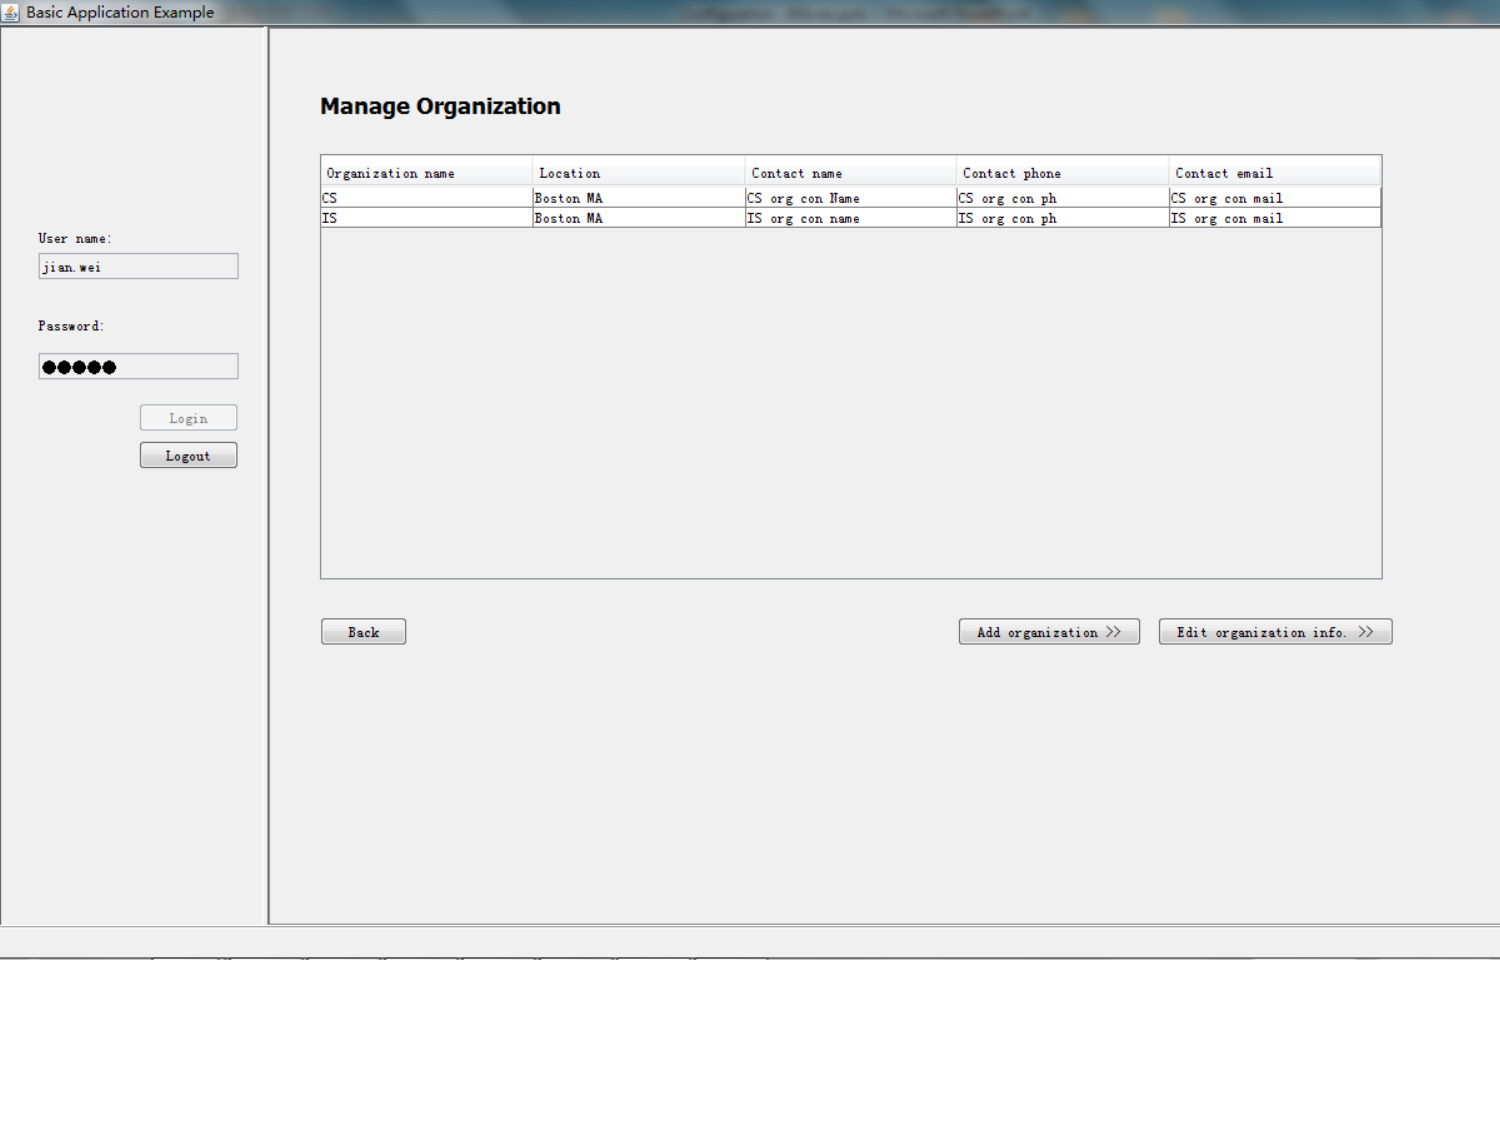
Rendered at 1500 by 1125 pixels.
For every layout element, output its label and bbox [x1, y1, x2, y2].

picture [0, 0, 1500, 961]
